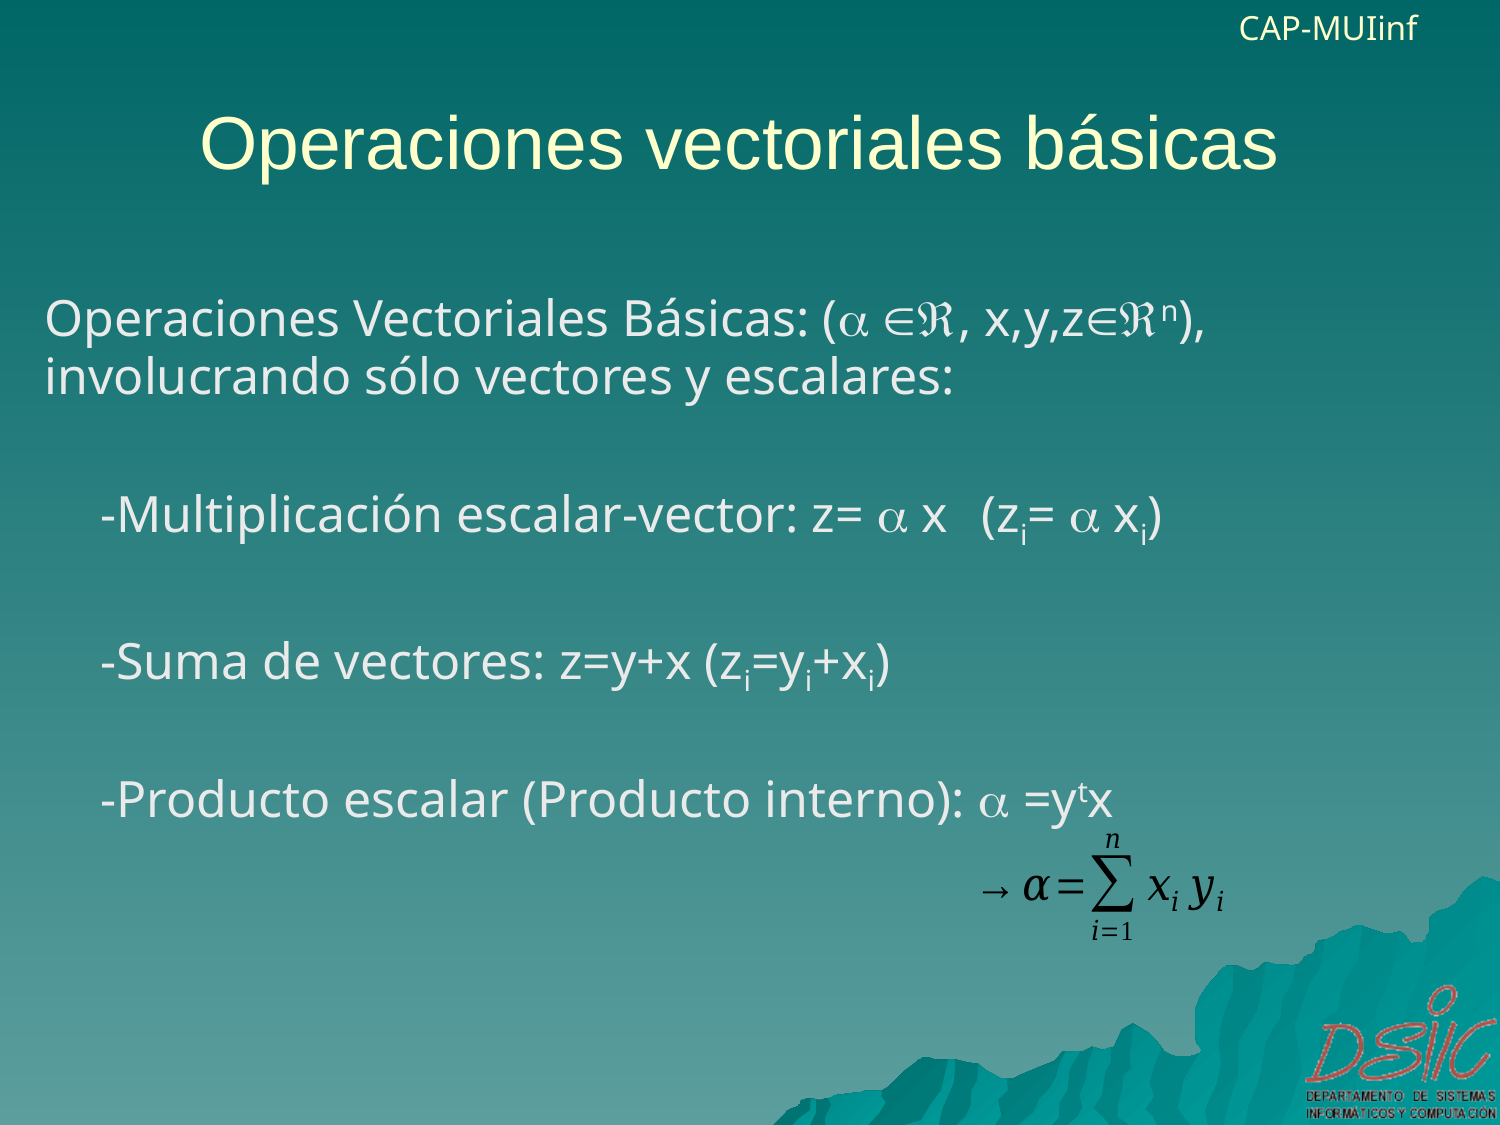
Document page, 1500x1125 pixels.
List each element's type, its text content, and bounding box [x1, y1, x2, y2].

title Operaciones vectoriales básicas [75, 45, 1425, 233]
list Operaciones Vectoriales Básicas: ( , x,y,zn), involucrando sólo vectores y escalares: -Multiplicación escalar-vector: z=  x (zi=  xi) -Suma de vectores: z=y+x (zi=yi+xi) -Producto escalar (Producto interno):  =ytx [29, 290, 1425, 1073]
picture [1304, 979, 1500, 1125]
